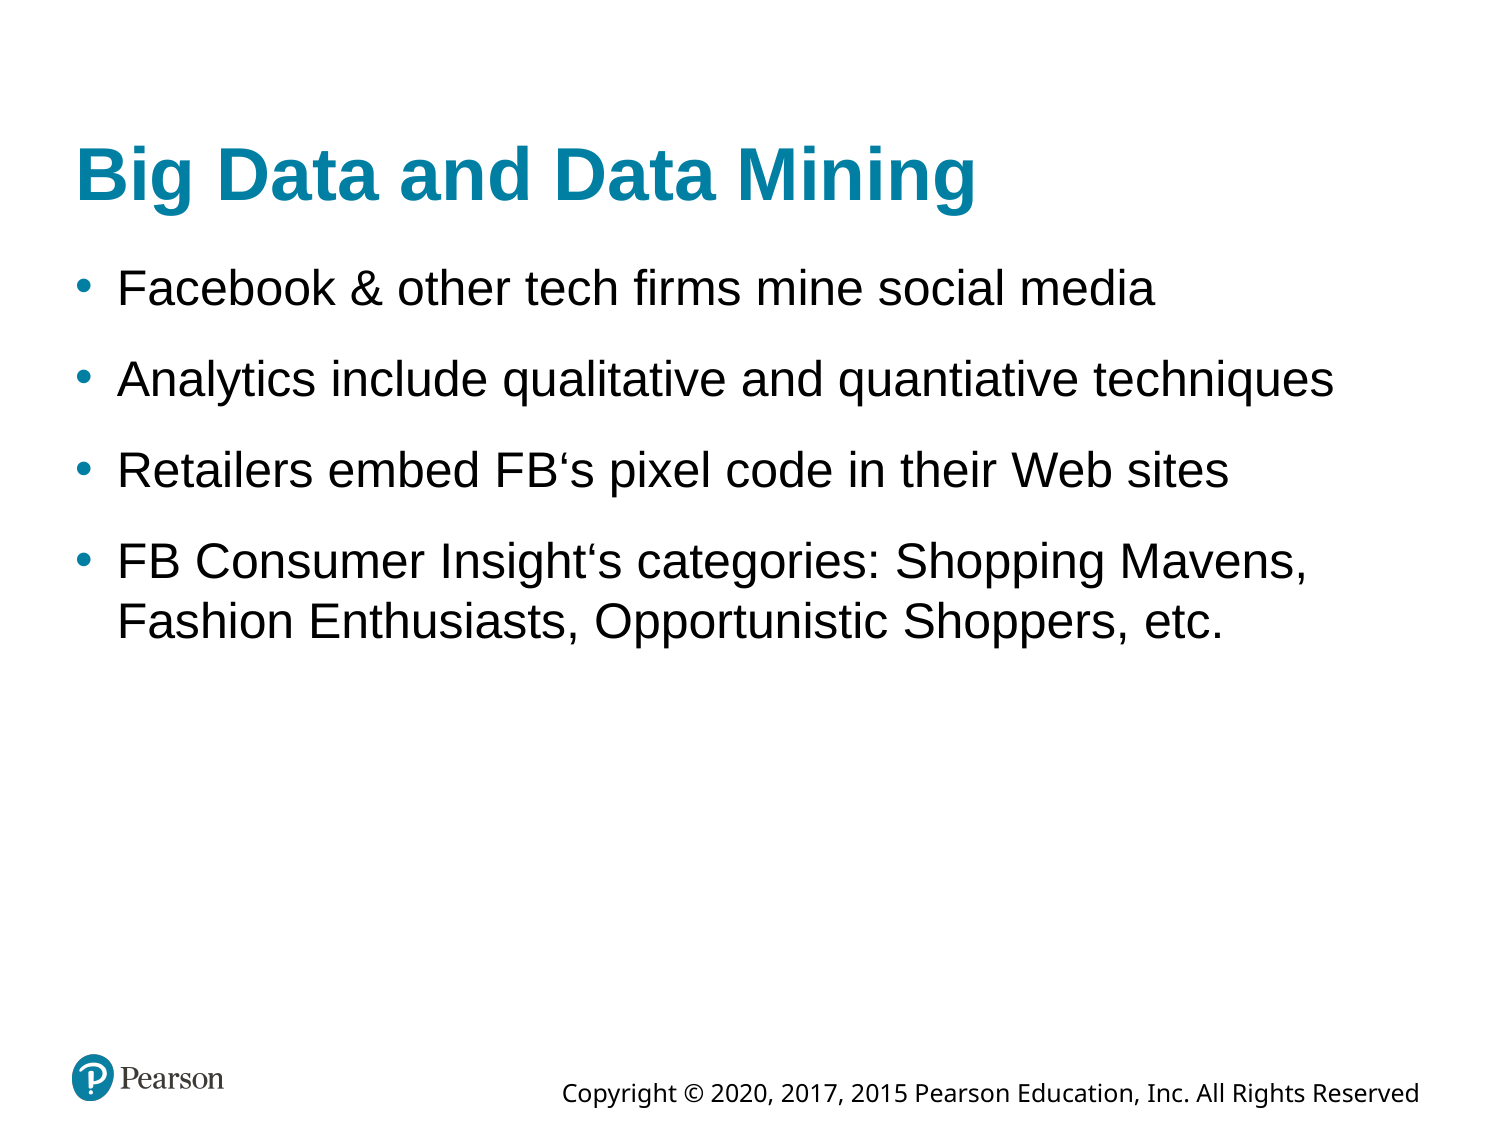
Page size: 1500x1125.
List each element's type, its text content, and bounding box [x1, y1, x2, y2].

picture [72, 1087, 83, 1101]
picture [80, 1063, 106, 1088]
title Big Data and Data Mining [75, 35, 1425, 216]
list Facebook & other tech firms mine social media Analytics include qualitative and quantiative techniques Retailers embed F B‘s pixel code in their Web sites F B Consumer Insight‘s categories: Shopping Mavens, Fashion Enthusiasts, Opportunistic Shoppers, etc. [75, 255, 1425, 983]
picture [72, 1054, 88, 1070]
picture [98, 1054, 224, 1101]
